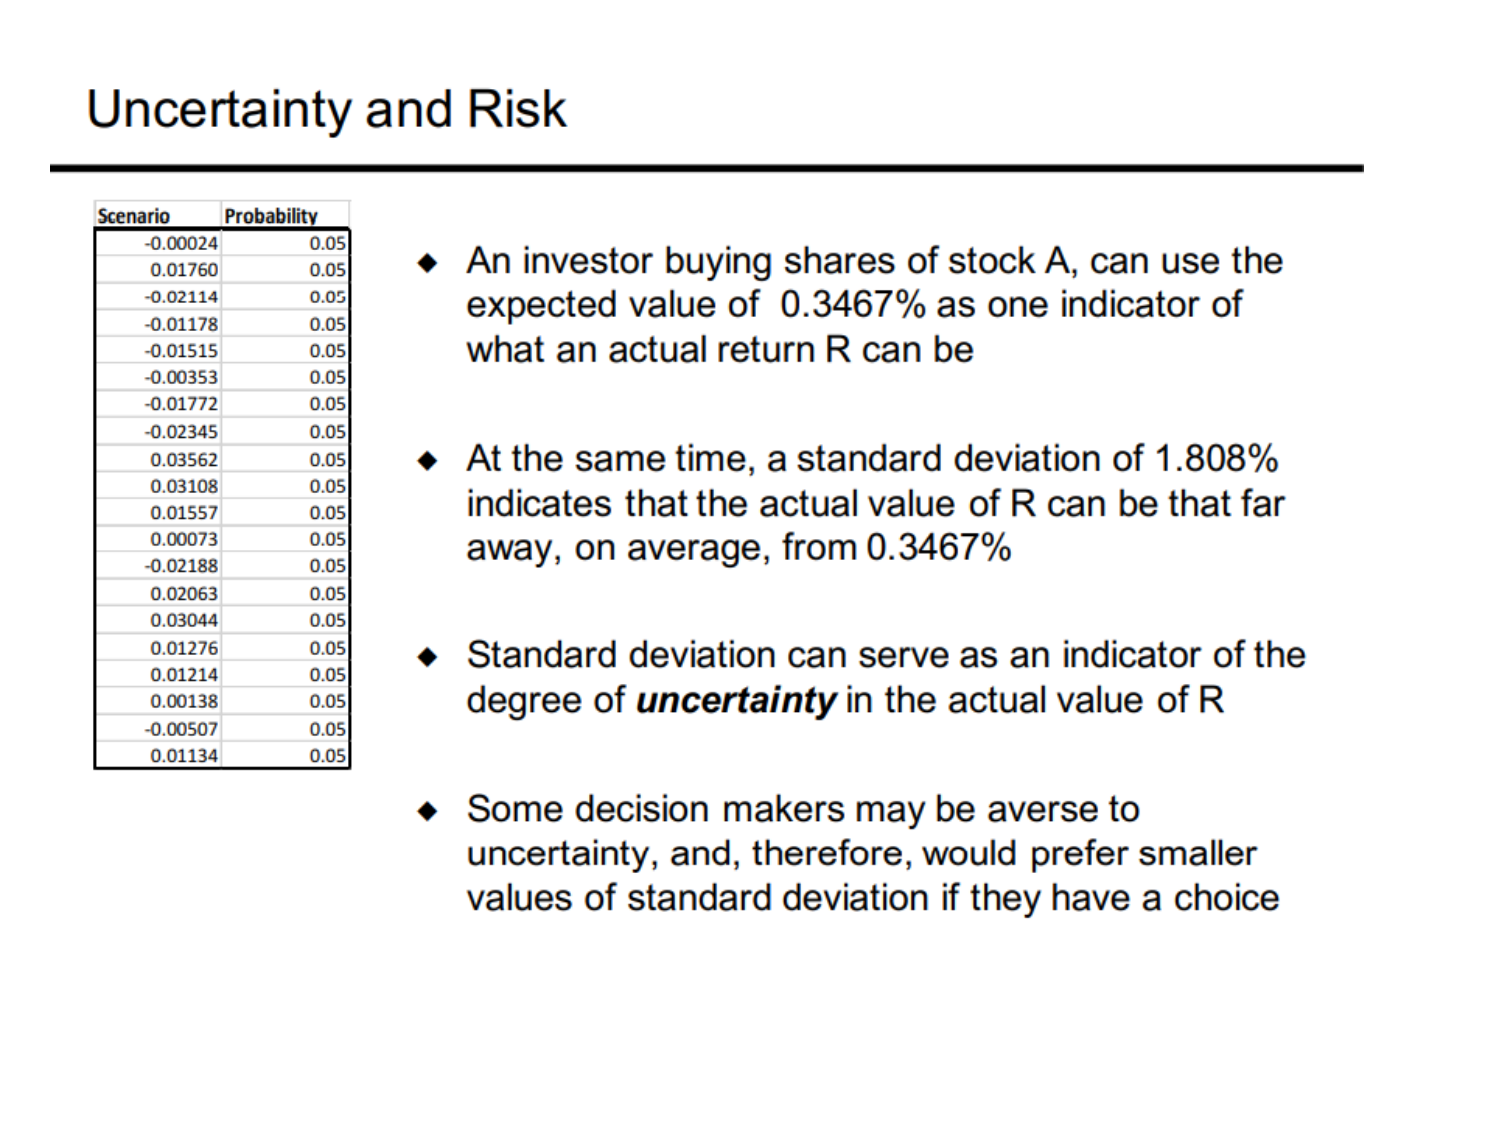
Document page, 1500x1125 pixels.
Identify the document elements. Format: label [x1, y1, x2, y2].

list [49, 74, 1365, 968]
